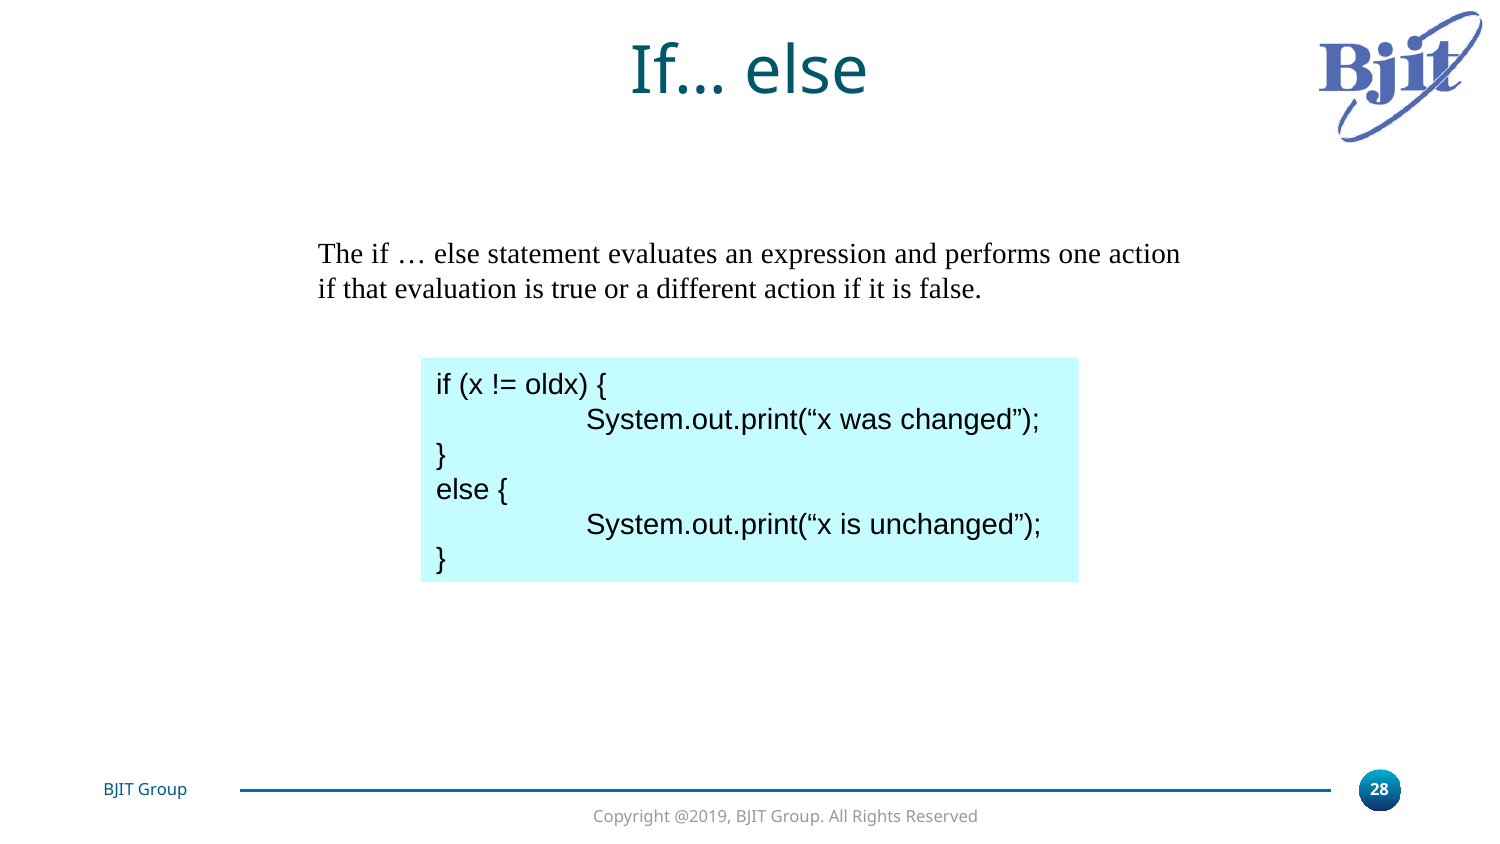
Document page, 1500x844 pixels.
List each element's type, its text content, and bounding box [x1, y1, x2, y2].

text_box if (x != oldx) { System.out.print(“x was changed”); } else { System.out.print(“x is unchanged”); } [421, 357, 1079, 583]
text_box The if … else statement evaluates an expression and performs one action if that evaluation is true or a different action if it is false. [303, 227, 1197, 313]
picture [1319, 10, 1483, 143]
text_box If… else [278, 19, 1222, 114]
picture [124, 783, 133, 795]
